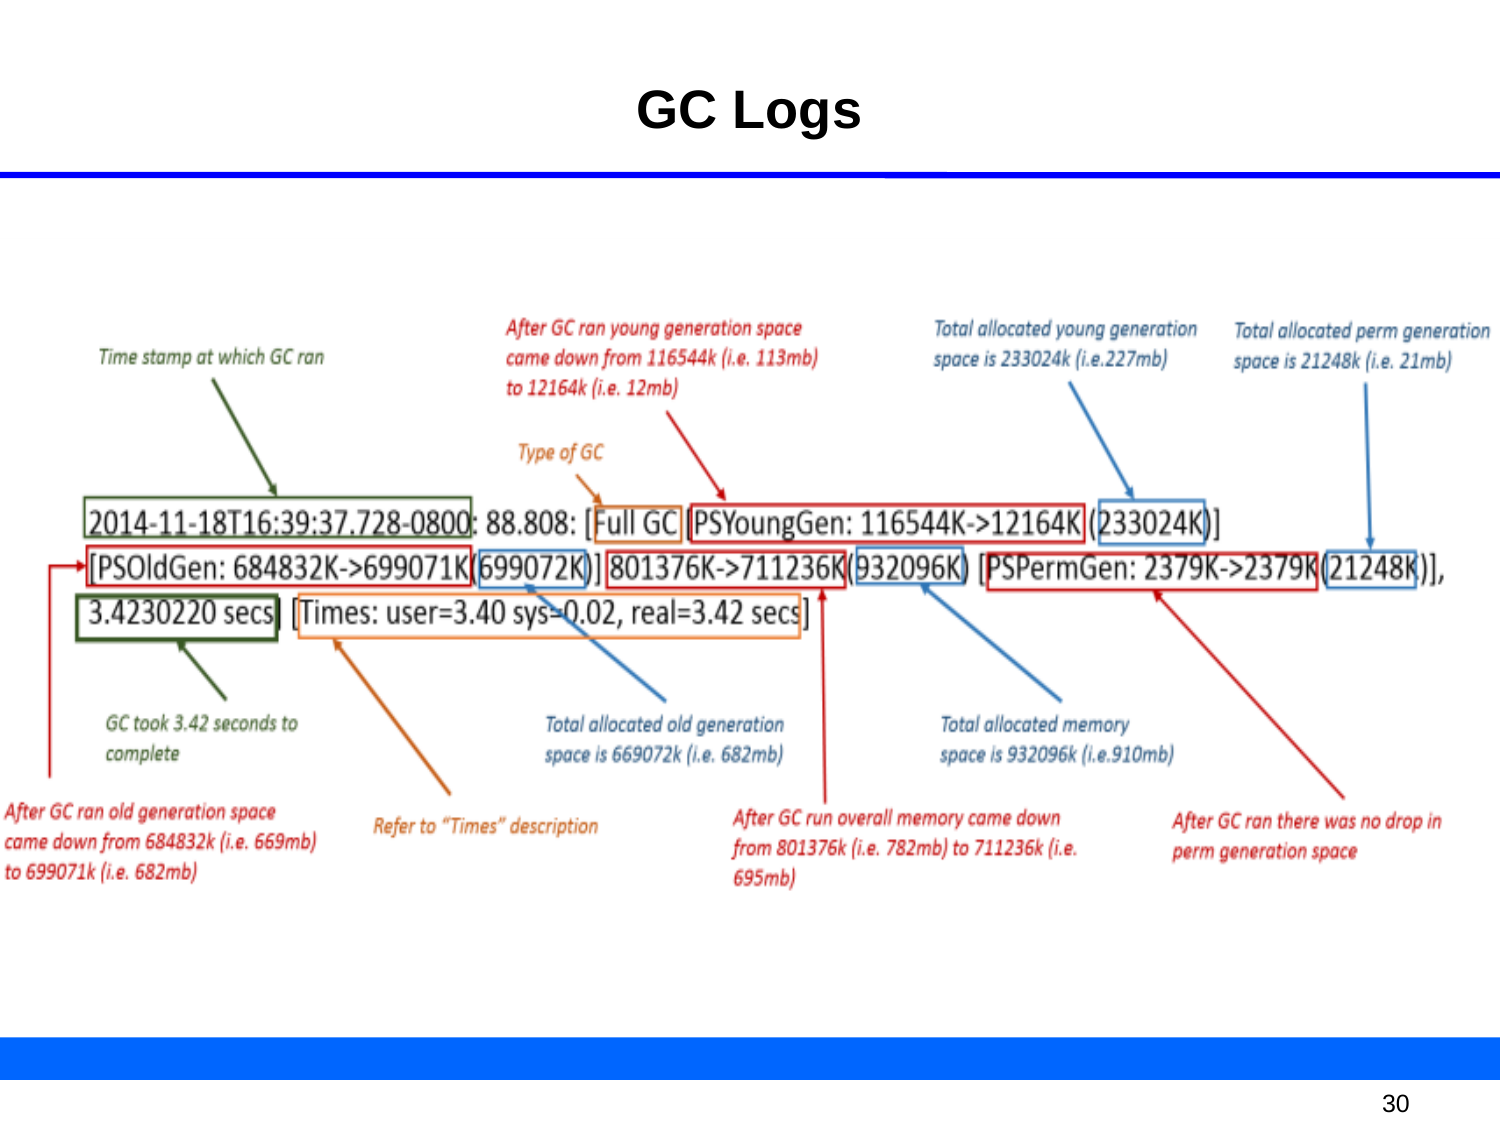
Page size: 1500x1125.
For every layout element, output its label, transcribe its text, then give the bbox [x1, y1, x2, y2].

title GC Logs [99, 71, 1400, 217]
picture [0, 237, 1500, 913]
